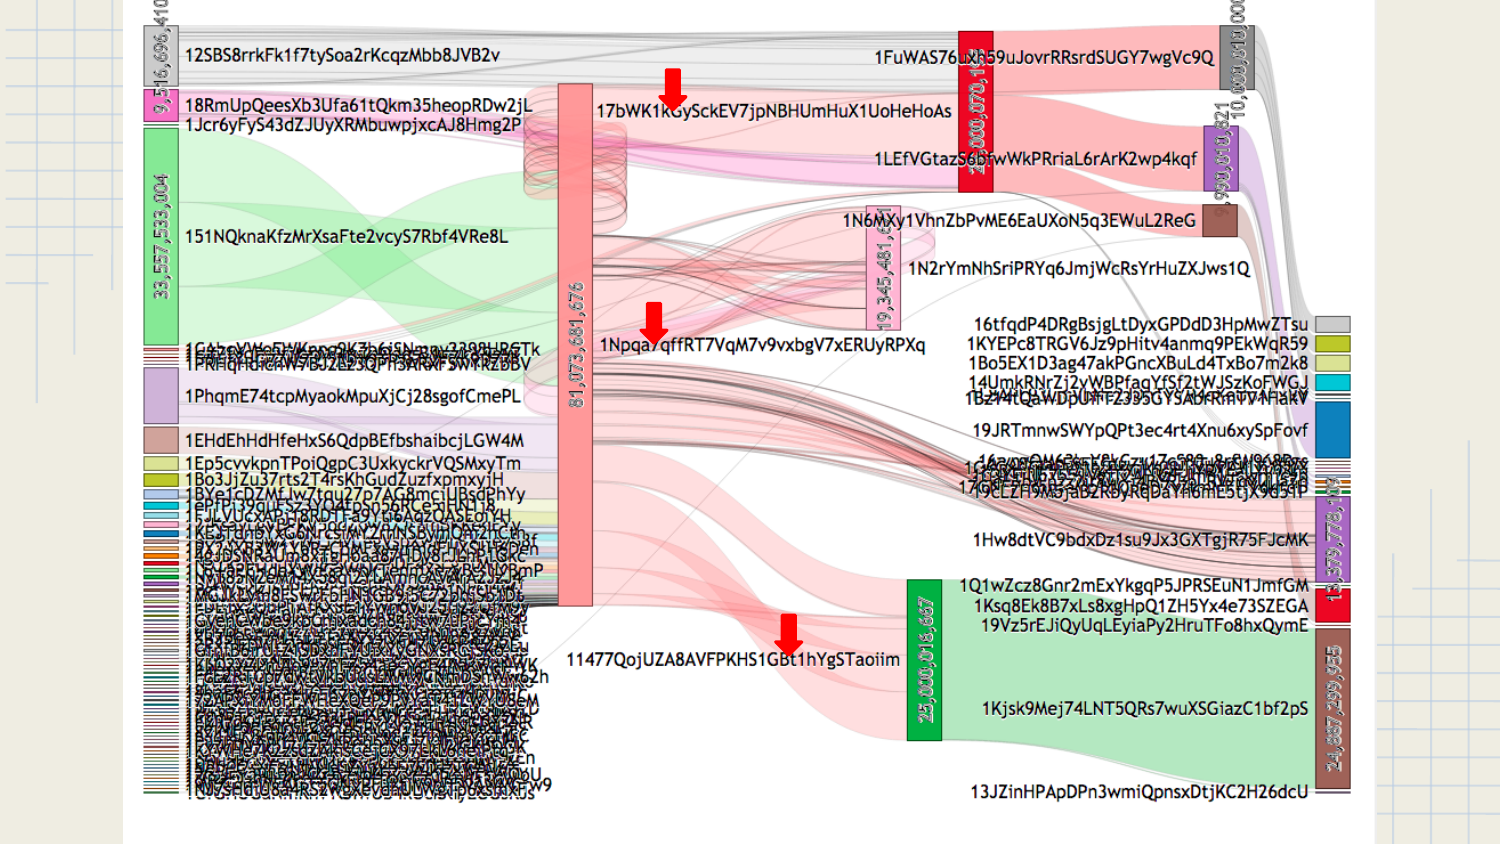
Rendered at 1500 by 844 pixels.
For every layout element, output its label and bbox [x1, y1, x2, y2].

picture [123, 0, 1377, 844]
